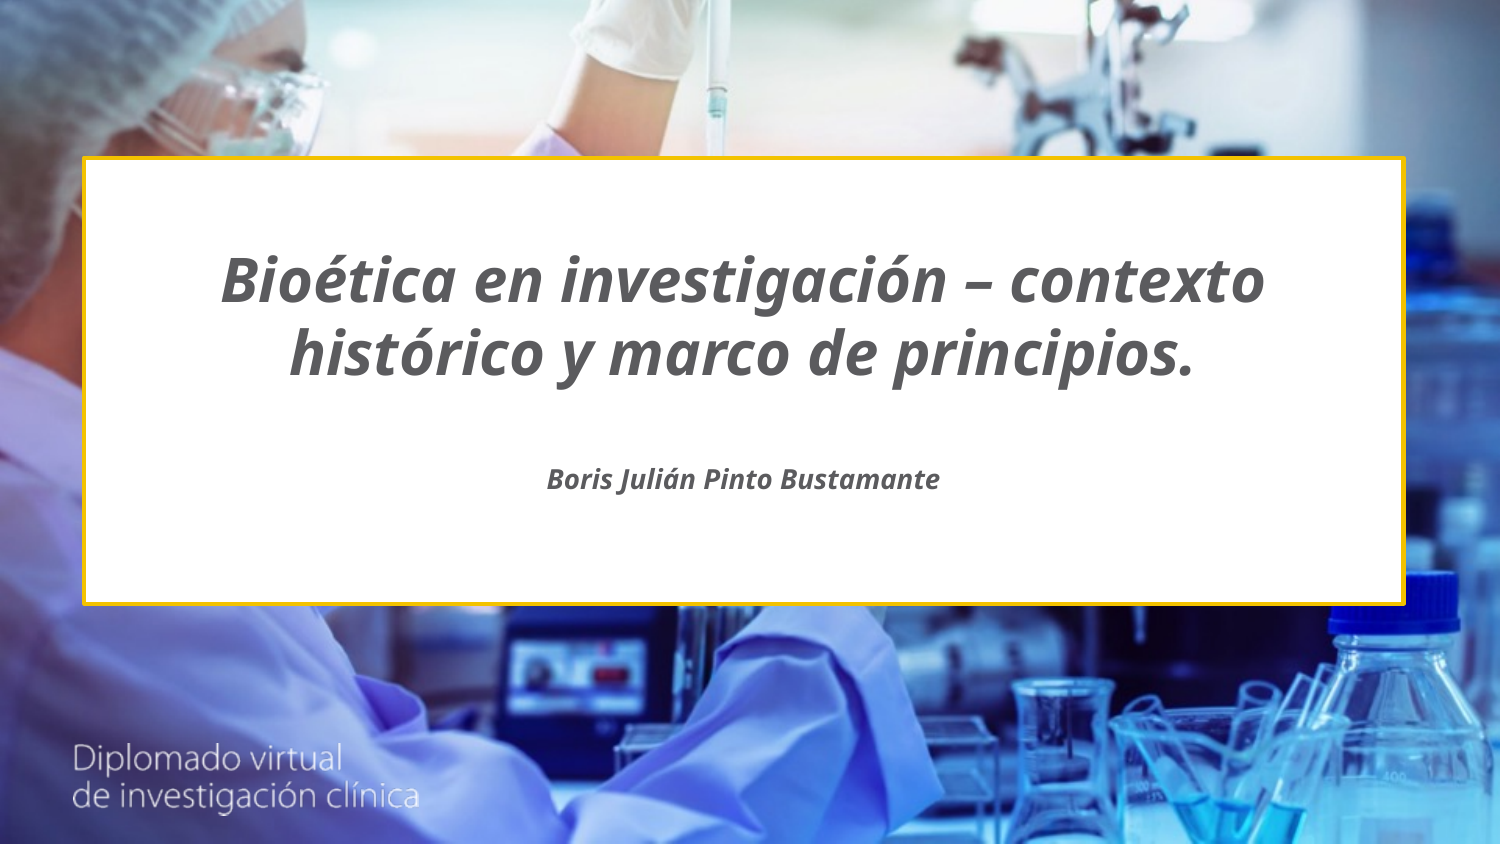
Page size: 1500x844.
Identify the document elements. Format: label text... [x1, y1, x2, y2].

picture [0, 0, 1500, 844]
title Bioética en investigación – contexto histórico y marco de principios. Boris Julián Pinto Bustamante [82, 156, 1406, 606]
